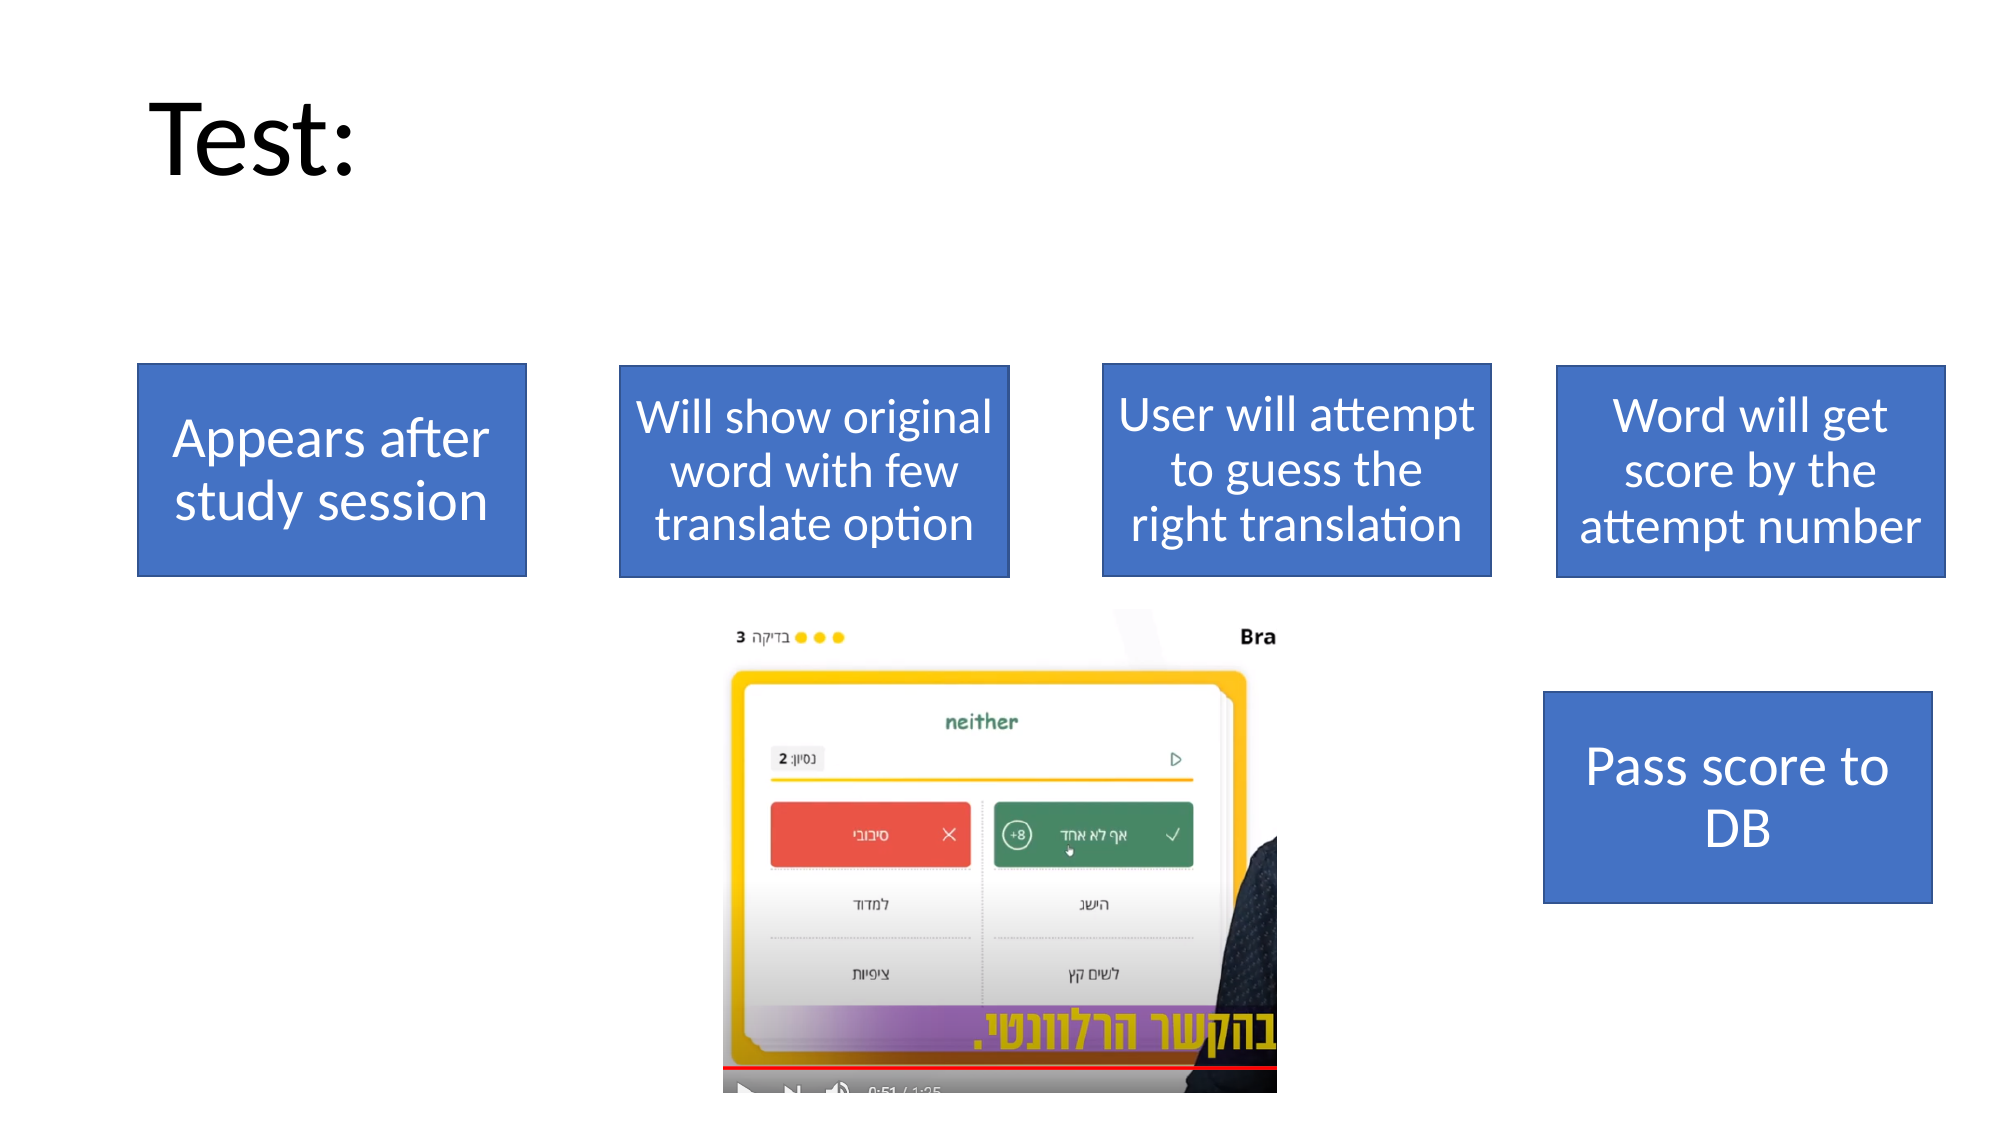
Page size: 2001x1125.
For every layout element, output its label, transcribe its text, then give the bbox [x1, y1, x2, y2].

text_box User will attempt to guess the right translation [1102, 363, 1492, 577]
text_box Appears after study session [137, 363, 527, 577]
text_box Pass score to DB [1543, 691, 1933, 904]
picture [723, 609, 1277, 1093]
text_box Word will get score by the attempt number [1556, 365, 1946, 578]
title Test: [0, 30, 1117, 249]
list Will show original word with few translate option [619, 365, 1010, 578]
